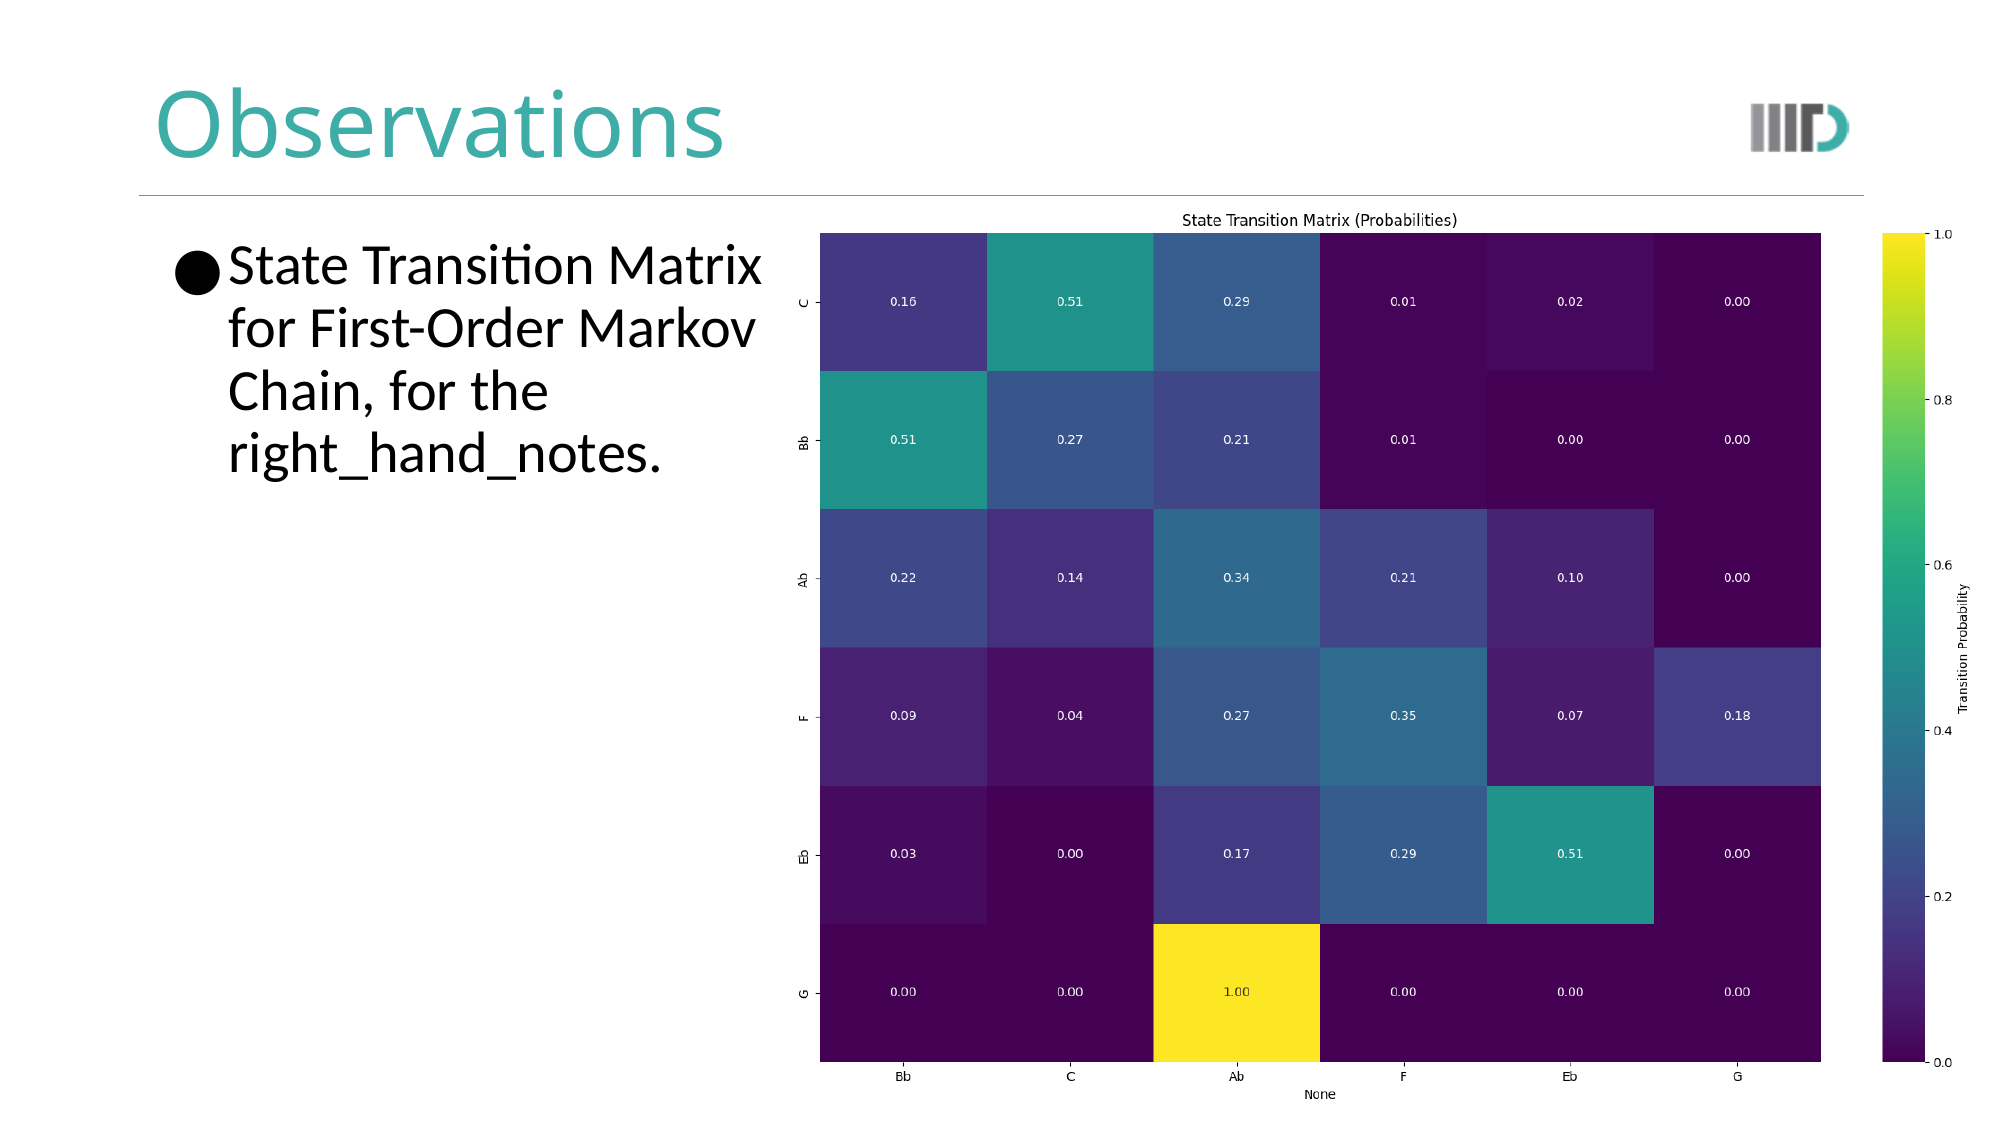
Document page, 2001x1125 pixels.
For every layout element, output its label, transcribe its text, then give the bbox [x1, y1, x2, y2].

title Observations [138, 60, 1689, 196]
picture [1732, 91, 1864, 165]
list State Transition Matrix for First-Order Markov Chain, for the right_hand_notes. [138, 226, 783, 1014]
picture [789, 204, 1978, 1110]
